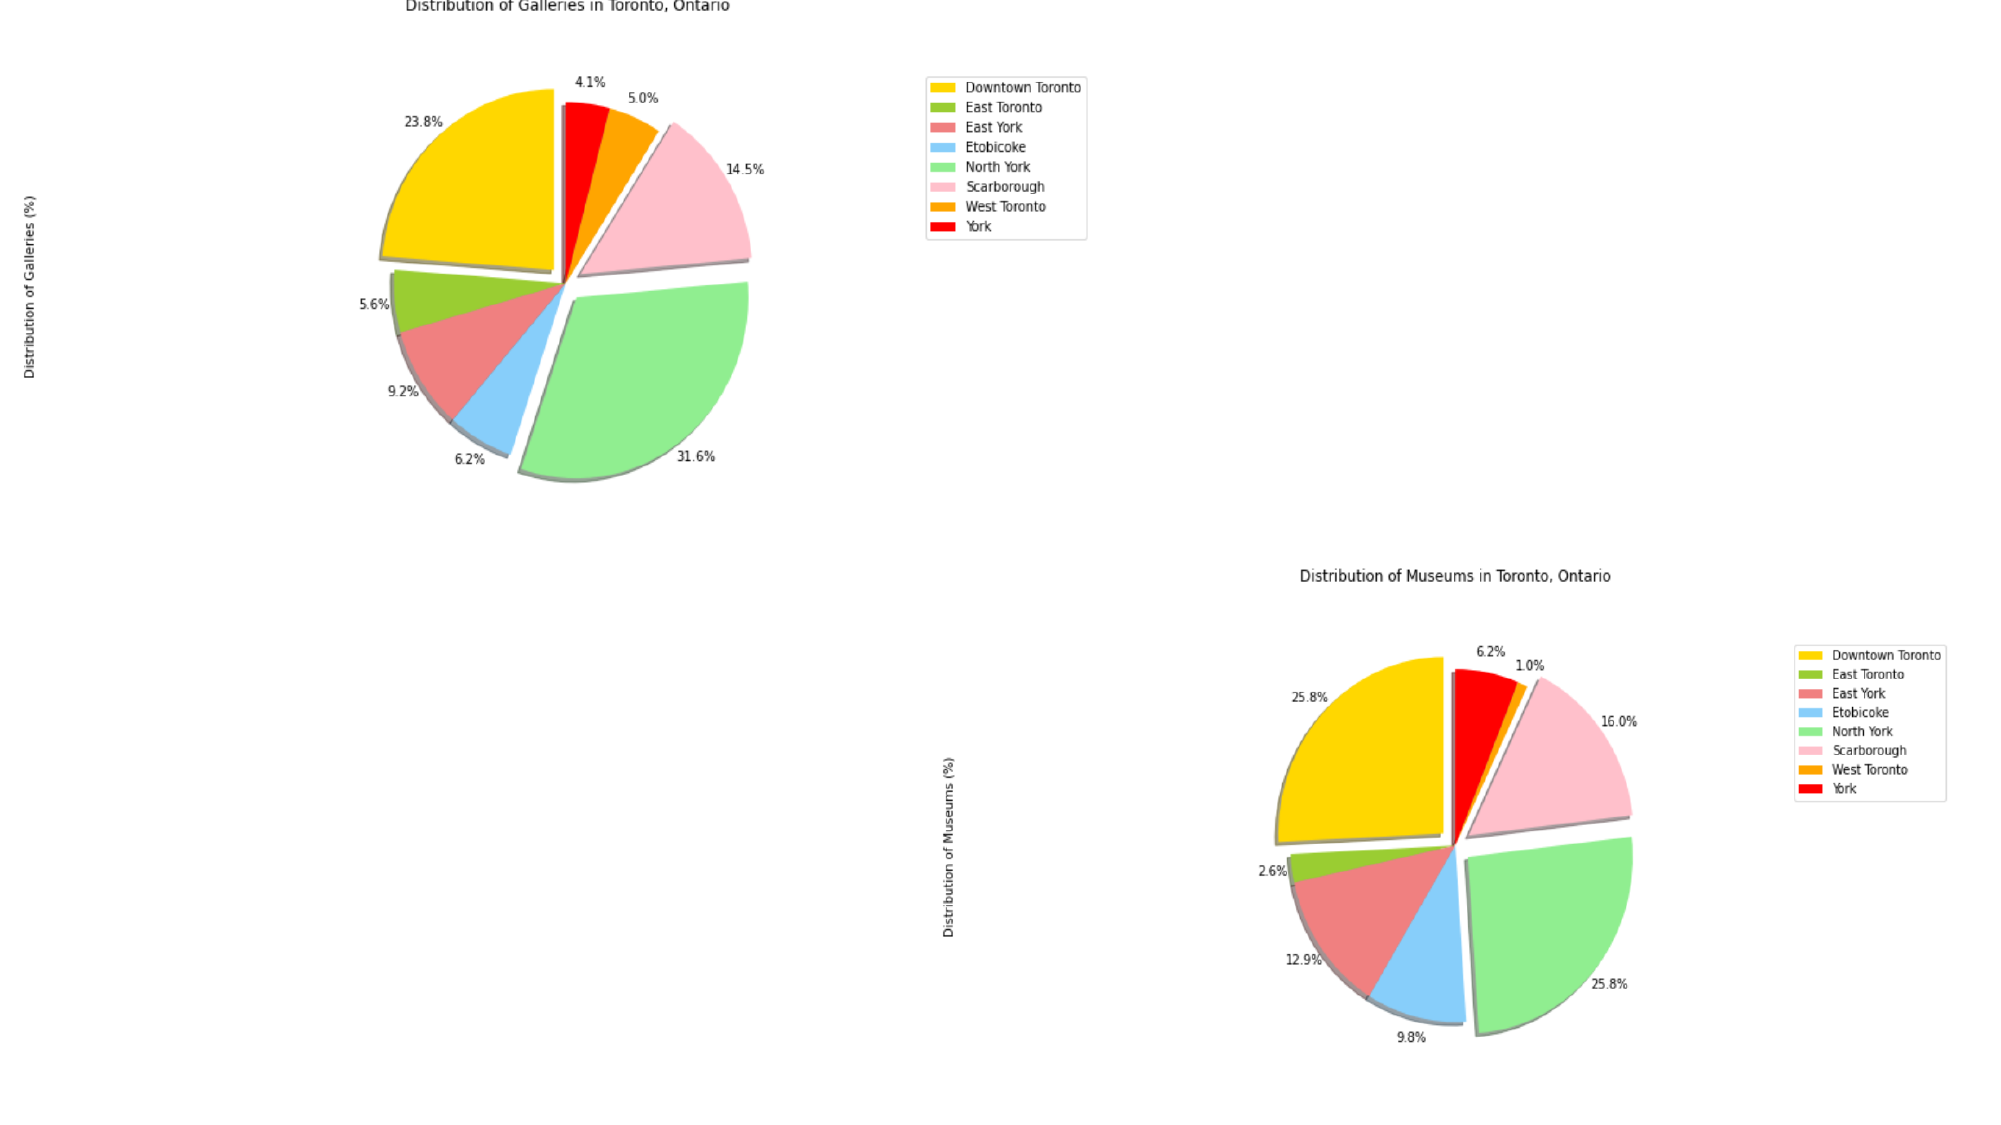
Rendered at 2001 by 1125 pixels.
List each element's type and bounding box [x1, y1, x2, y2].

picture [924, 562, 1971, 1065]
list [0, 0, 1100, 516]
